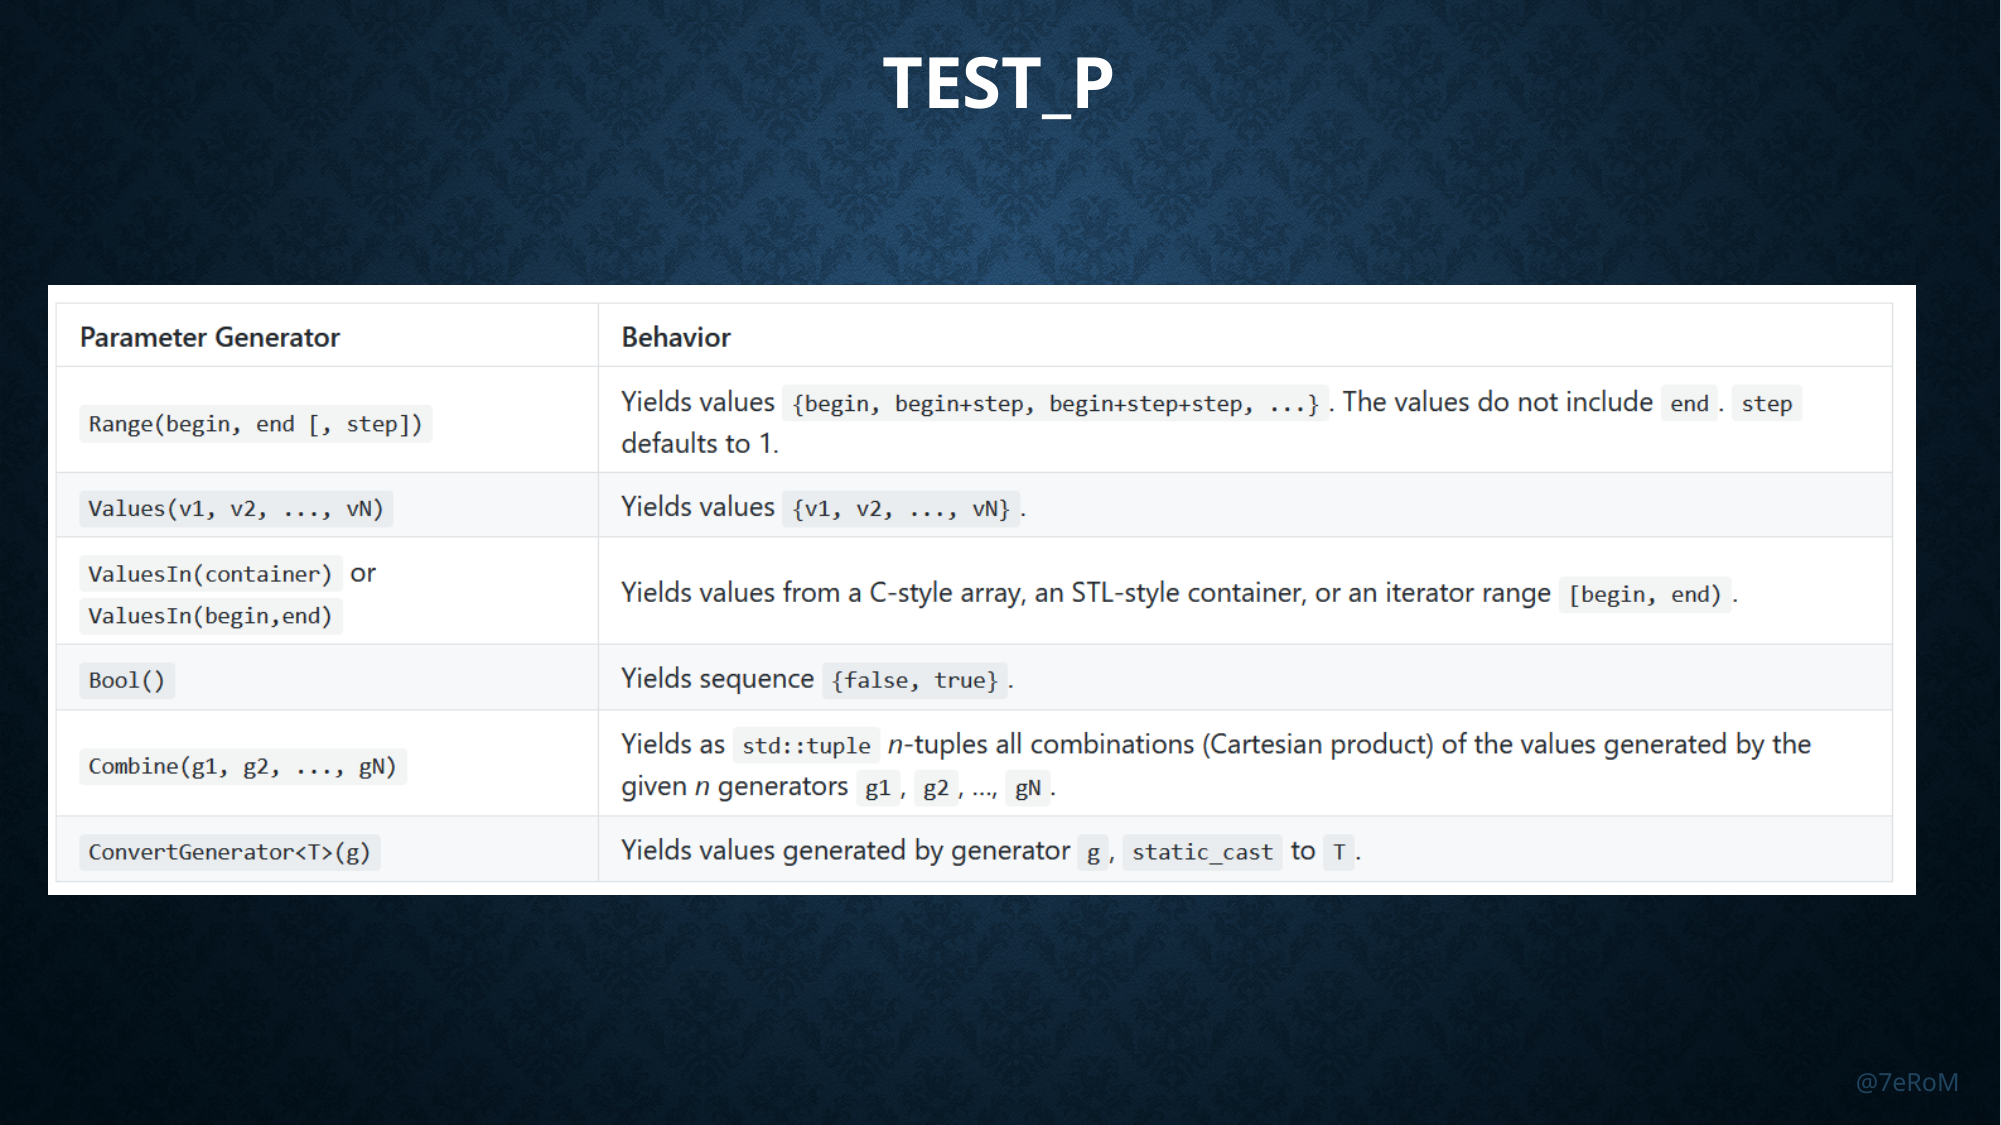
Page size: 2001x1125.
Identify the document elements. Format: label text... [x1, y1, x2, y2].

picture [47, 285, 1916, 896]
title TEST_P [149, 38, 1849, 132]
